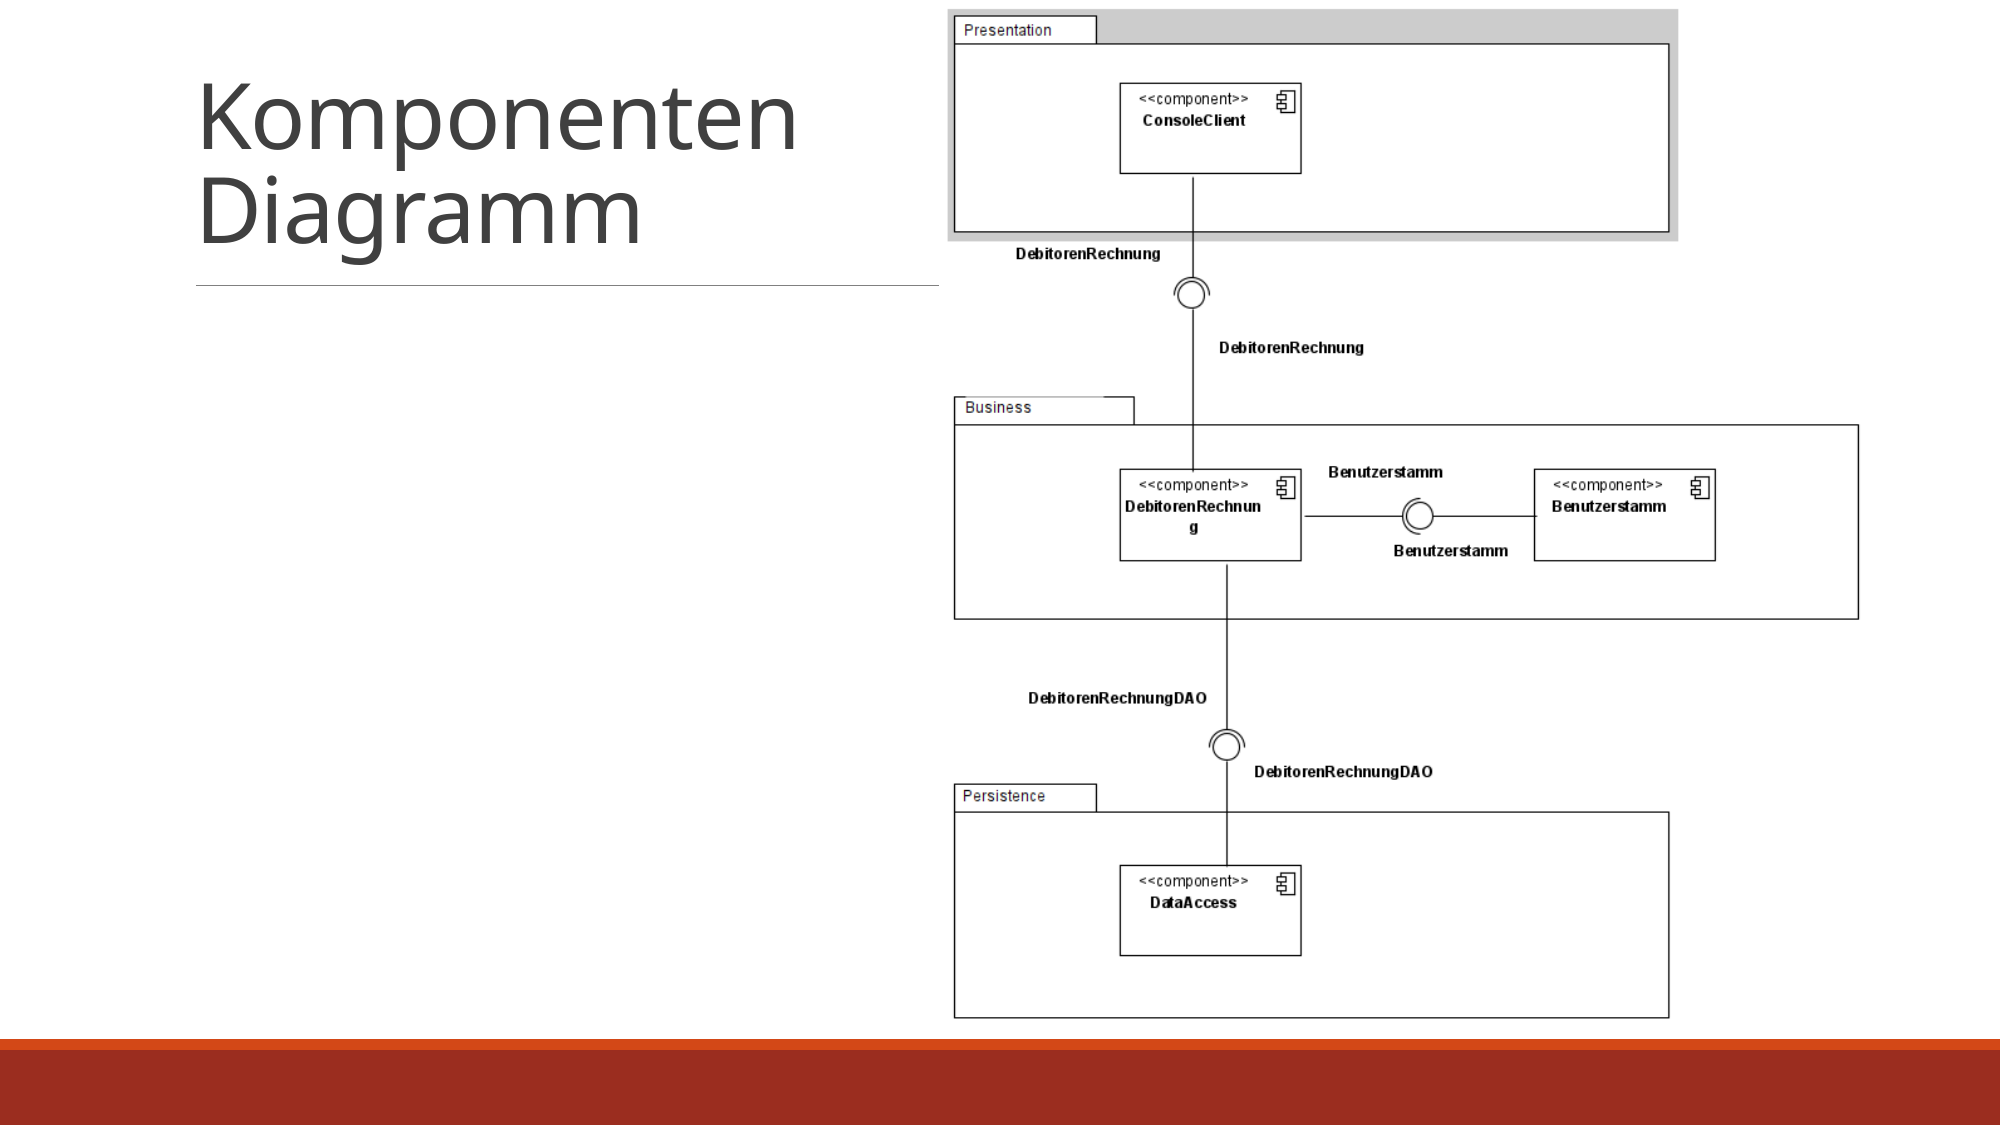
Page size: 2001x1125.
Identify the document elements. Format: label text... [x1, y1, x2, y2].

title Komponenten Diagramm [180, 31, 935, 270]
picture [938, 0, 1879, 1031]
